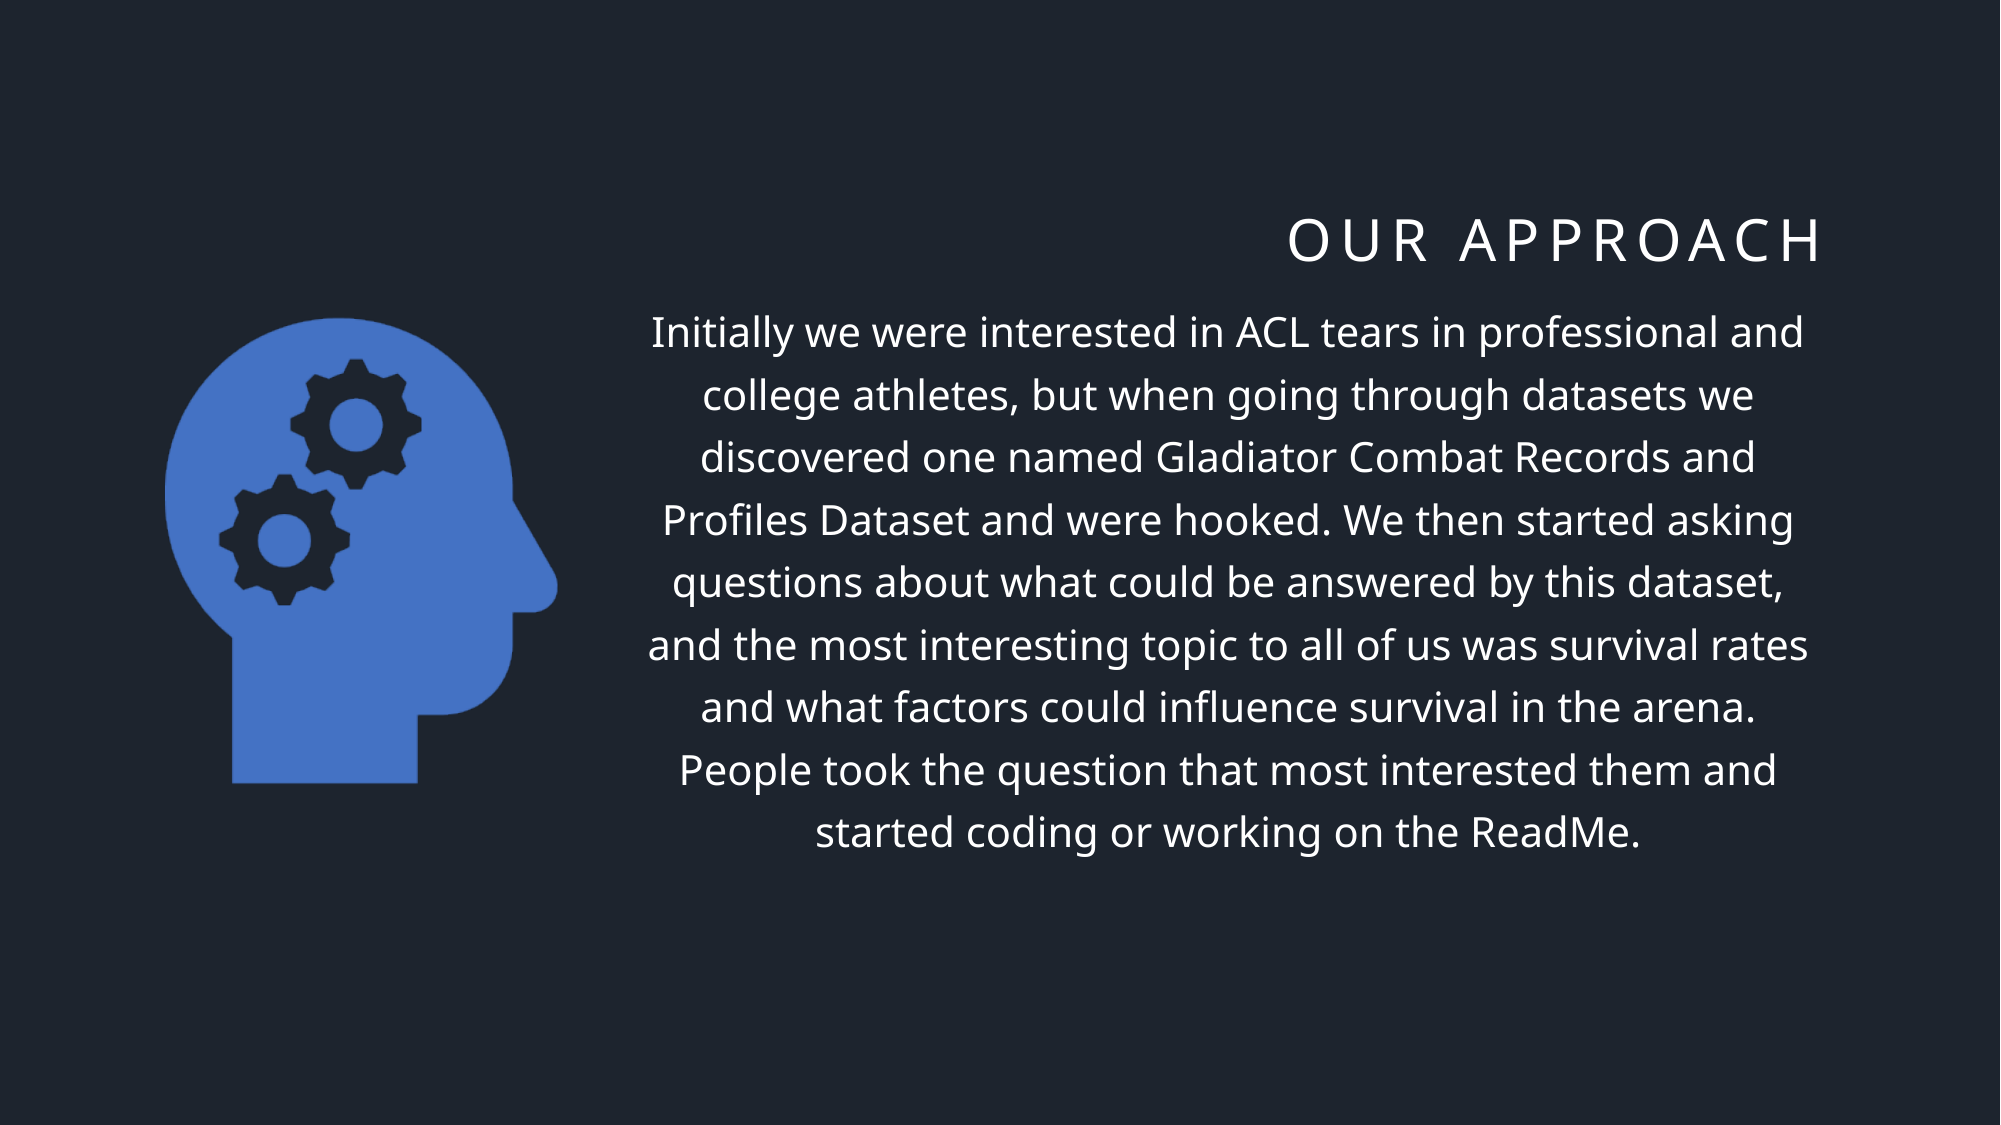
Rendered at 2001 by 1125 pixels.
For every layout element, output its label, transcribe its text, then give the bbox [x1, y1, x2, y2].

list Initially we were interested in ACL tears in professional and college athletes, but when going through datasets we discovered one named Gladiator Combat Records and Profiles Dataset and were hooked. We then started asking questions about what could be answered by this dataset, and the most interesting topic to all of us was survival rates and what factors could influence survival in the arena. People took the question that most interested them and started coding or working on the ReadMe. [635, 293, 1822, 947]
title OUR APPROACH [177, 165, 1822, 274]
picture [88, 289, 636, 836]
